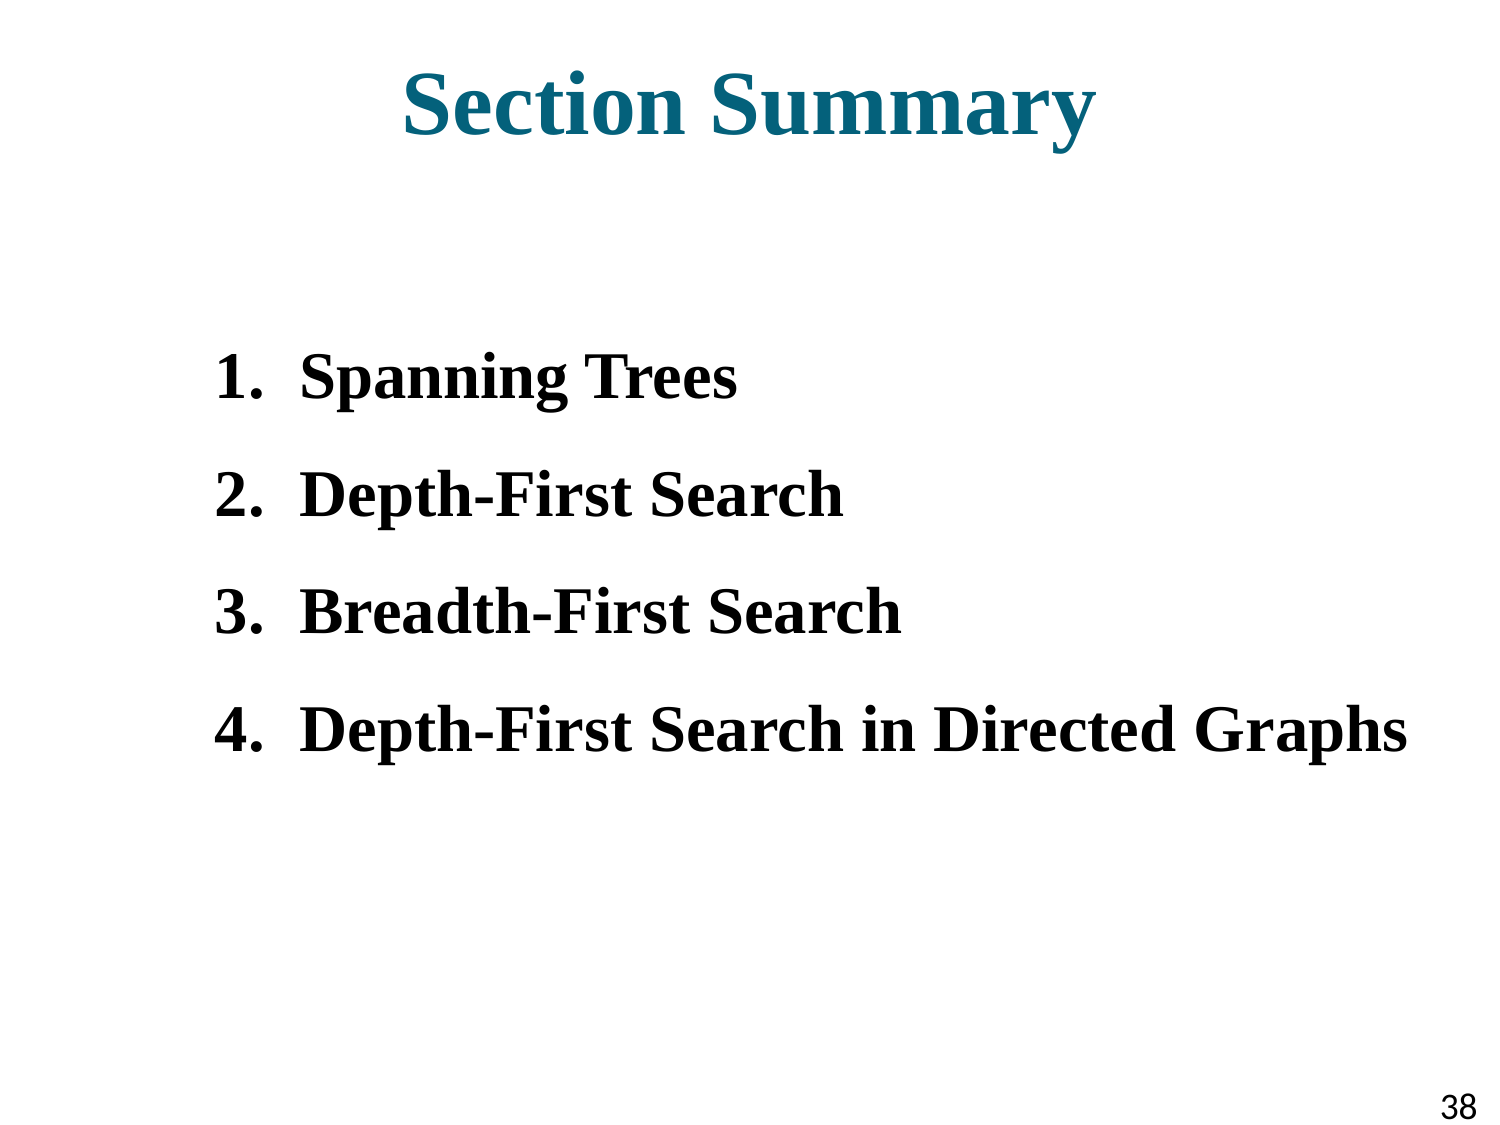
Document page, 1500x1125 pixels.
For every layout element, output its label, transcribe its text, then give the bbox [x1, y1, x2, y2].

list Spanning Trees Depth-First Search Breadth-First Search Depth-First Search in Directed Graphs [200, 324, 1500, 1025]
title Section Summary [0, 0, 1500, 195]
